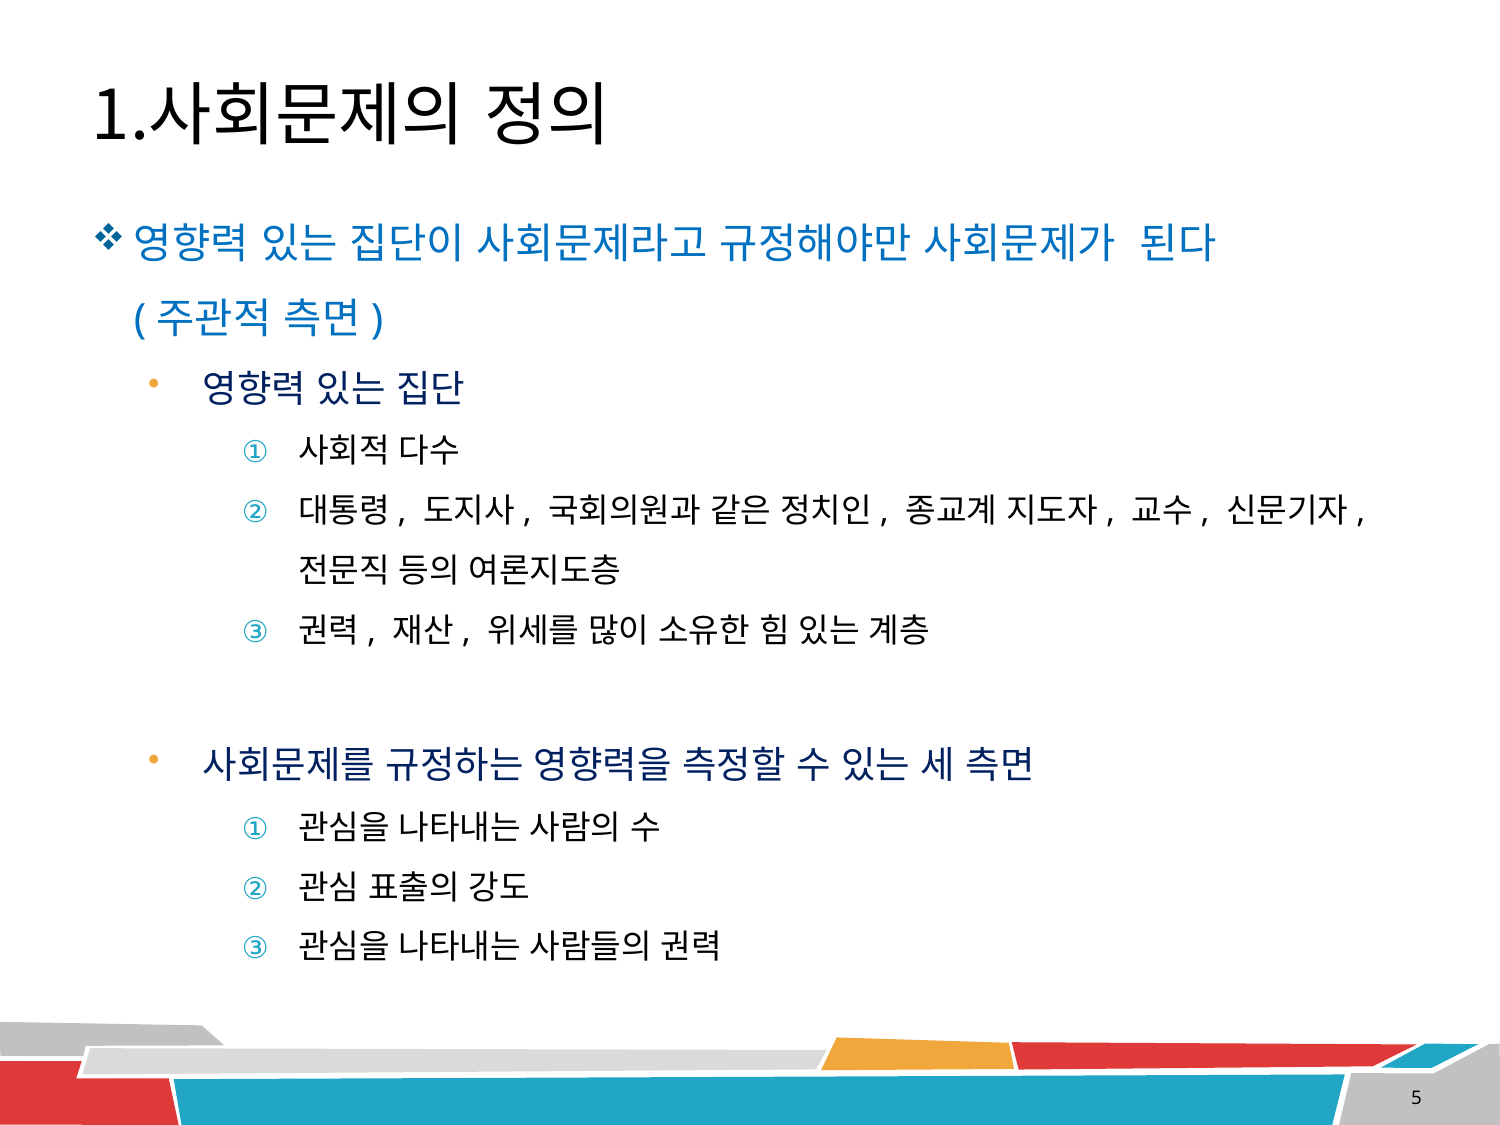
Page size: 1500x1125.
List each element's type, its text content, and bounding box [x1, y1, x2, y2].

title 사회문제의 정의 [76, 18, 1500, 206]
list 영향력 있는 집단이 사회문제라고 규정해야만 사회문제가 된다 (주관적 측면) 영향력 있는 집단 사회적 다수 대통령, 도지사, 국회의원과 같은 정치인, 종교계 지도자, 교수, 신문기자, 전문직 등의 여론지도층 권력, 재산, 위세를 많이 소유한 힘 있는 계층 사회문제를 규정하는 영향력을 측정할 수 있는 세 측면 관심을 나타내는 사람의 수 관심 표출의 강도 관심을 나타내는 사람들의 권력 [76, 184, 1427, 939]
slide_number 5 [1361, 1079, 1437, 1118]
